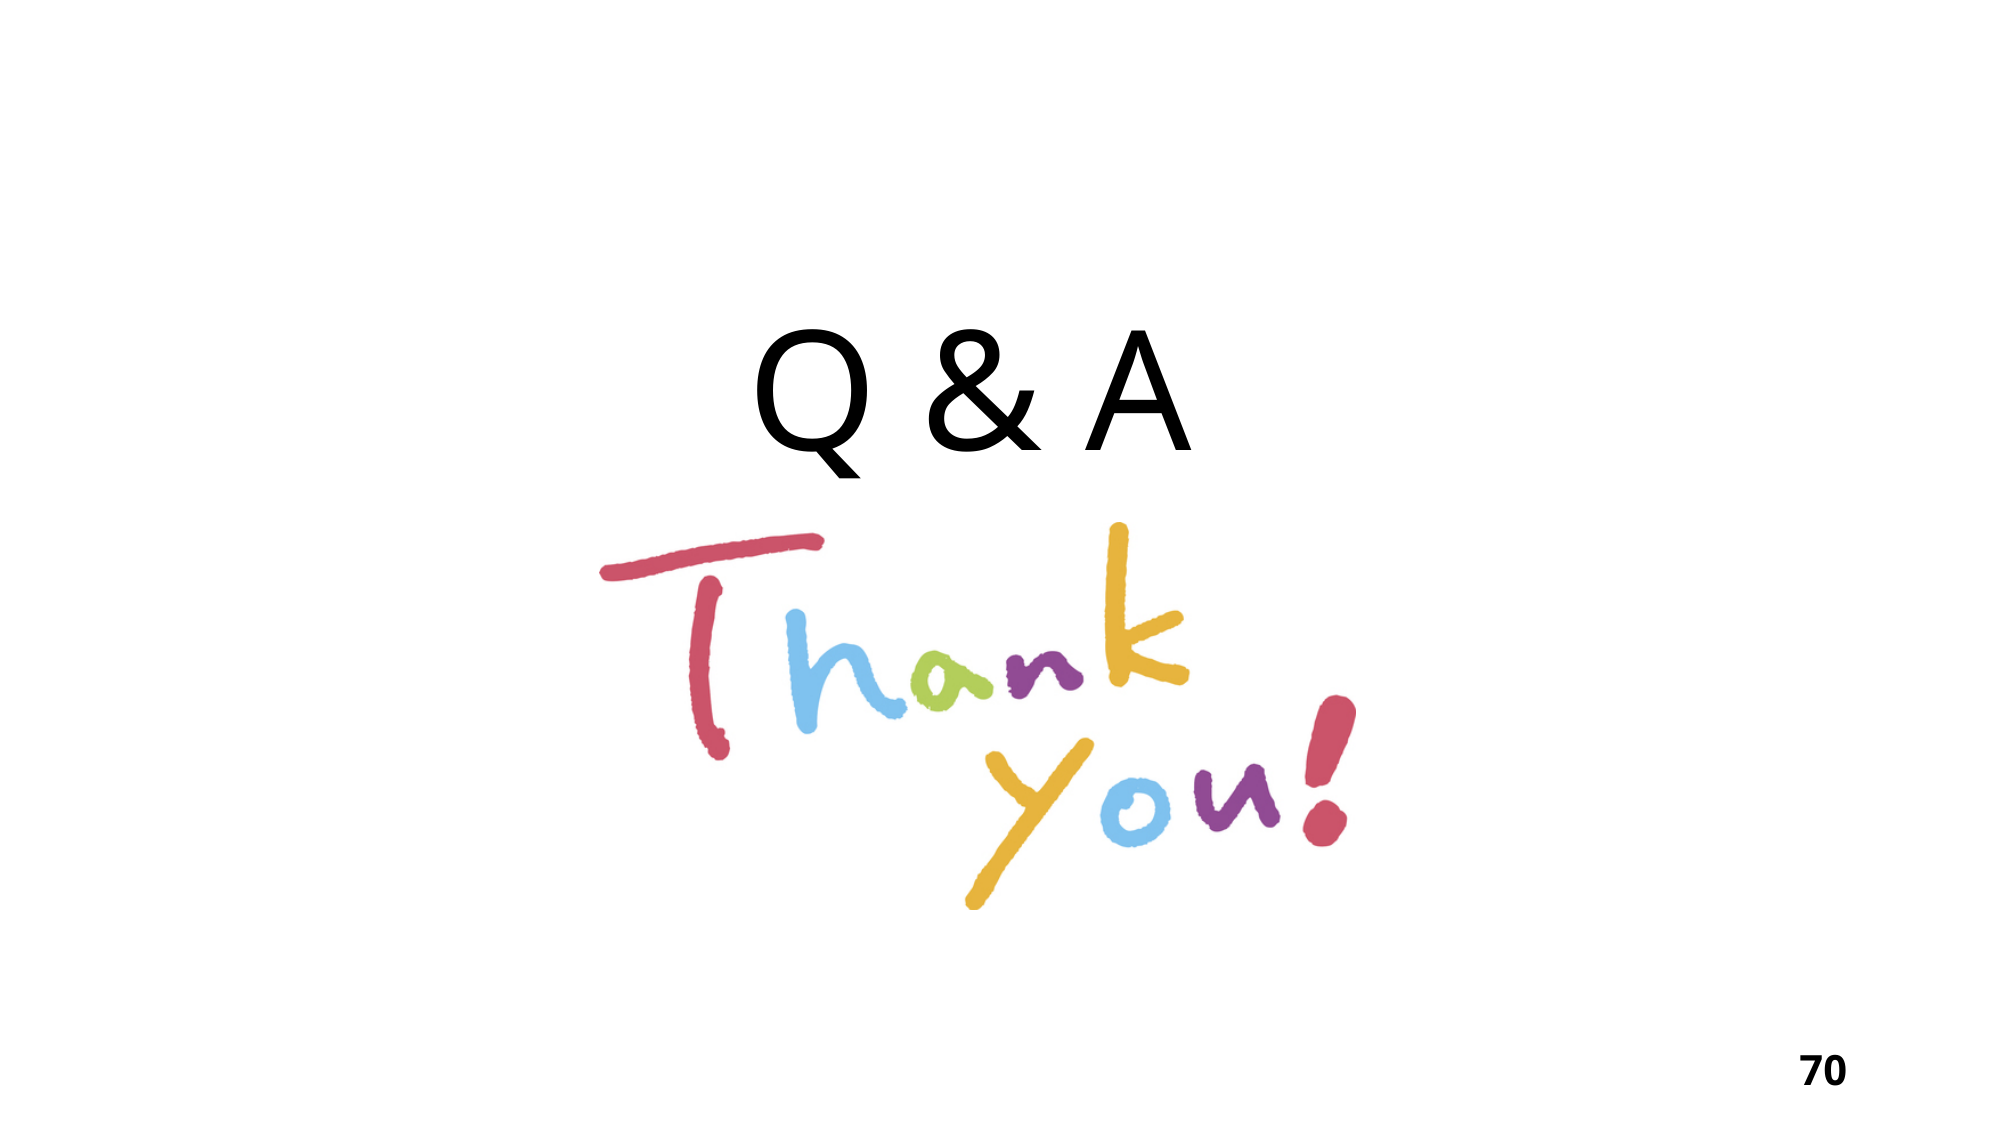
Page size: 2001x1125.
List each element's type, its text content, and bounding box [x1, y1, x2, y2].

list Q & A [732, 298, 1235, 512]
slide_number 70 [1412, 1042, 1863, 1103]
picture [599, 522, 1356, 910]
